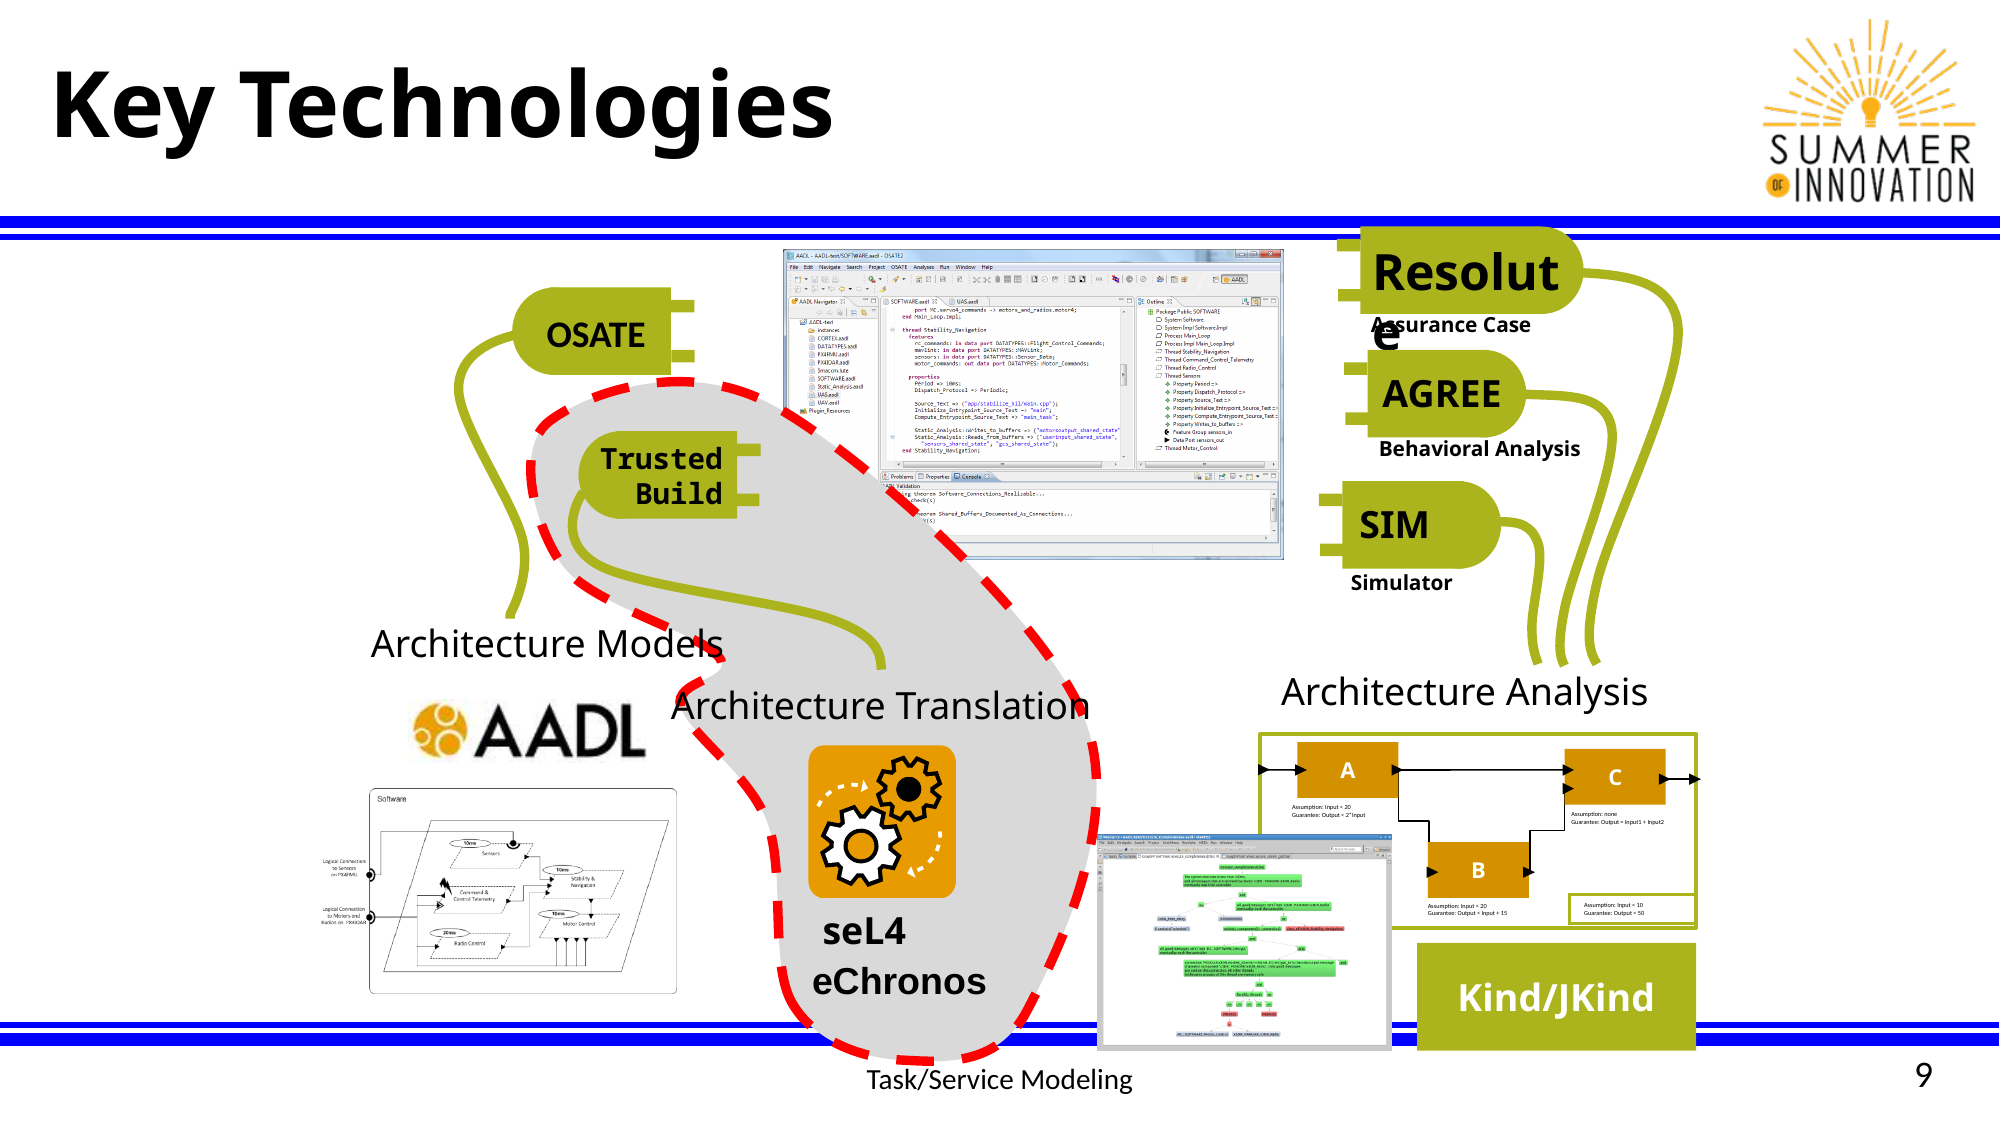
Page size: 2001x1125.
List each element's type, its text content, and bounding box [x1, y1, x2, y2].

text_box [712, 383, 783, 431]
slide_number 9 [1412, 1042, 1948, 1103]
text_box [1097, 660, 1697, 1051]
title Key Technologies [34, 11, 1750, 205]
picture [1753, 5, 1993, 230]
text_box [1344, 349, 1613, 666]
footer Task/Service Modeling [662, 1052, 1338, 1103]
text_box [321, 287, 712, 994]
text_box [797, 1011, 1028, 1052]
text_box [1072, 702, 1097, 911]
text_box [1336, 226, 1679, 664]
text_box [572, 431, 1072, 1011]
text_box [1072, 690, 1076, 702]
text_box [1318, 481, 1540, 664]
picture [783, 249, 1284, 560]
